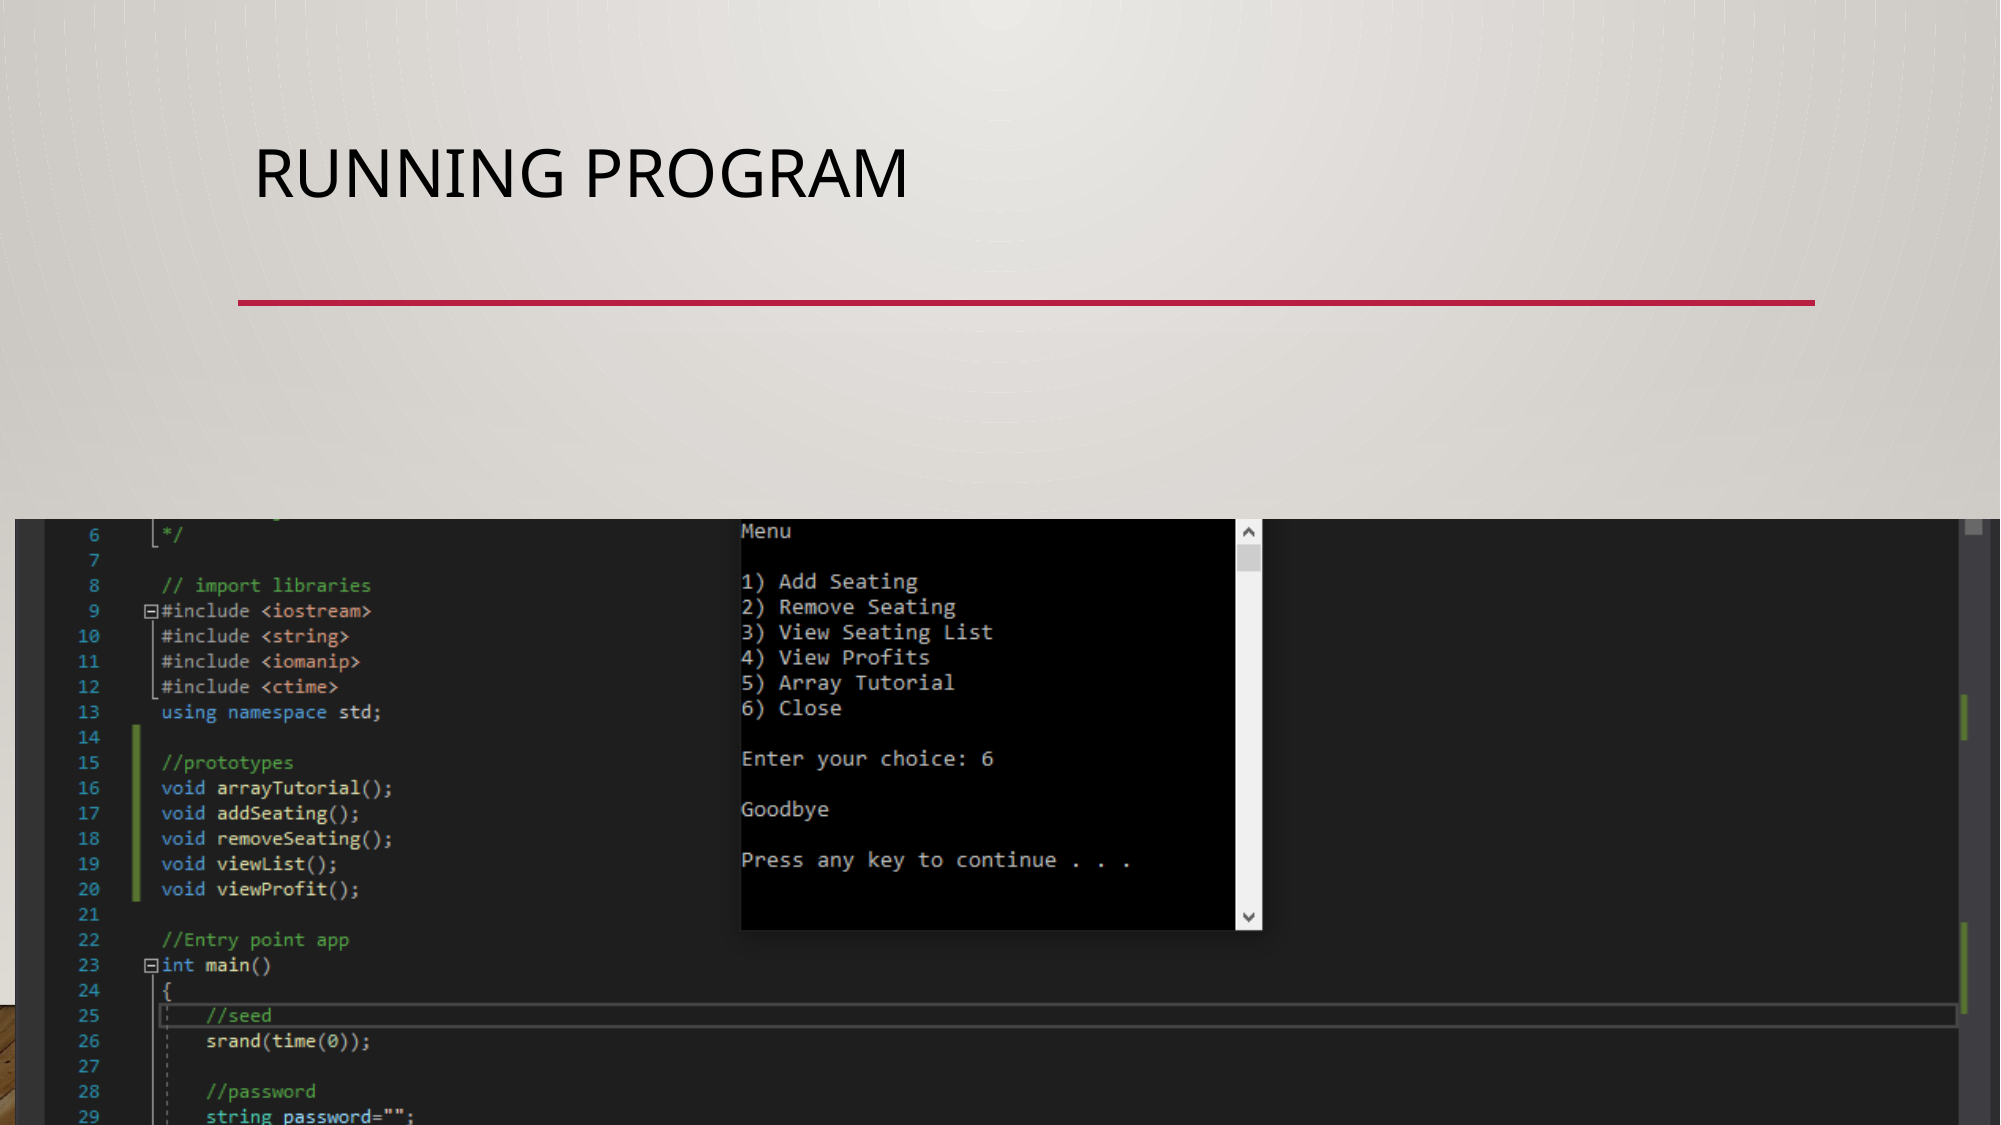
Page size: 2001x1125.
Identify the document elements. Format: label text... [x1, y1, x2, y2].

picture [0, 518, 2000, 1125]
title Running Program [238, 131, 1814, 305]
